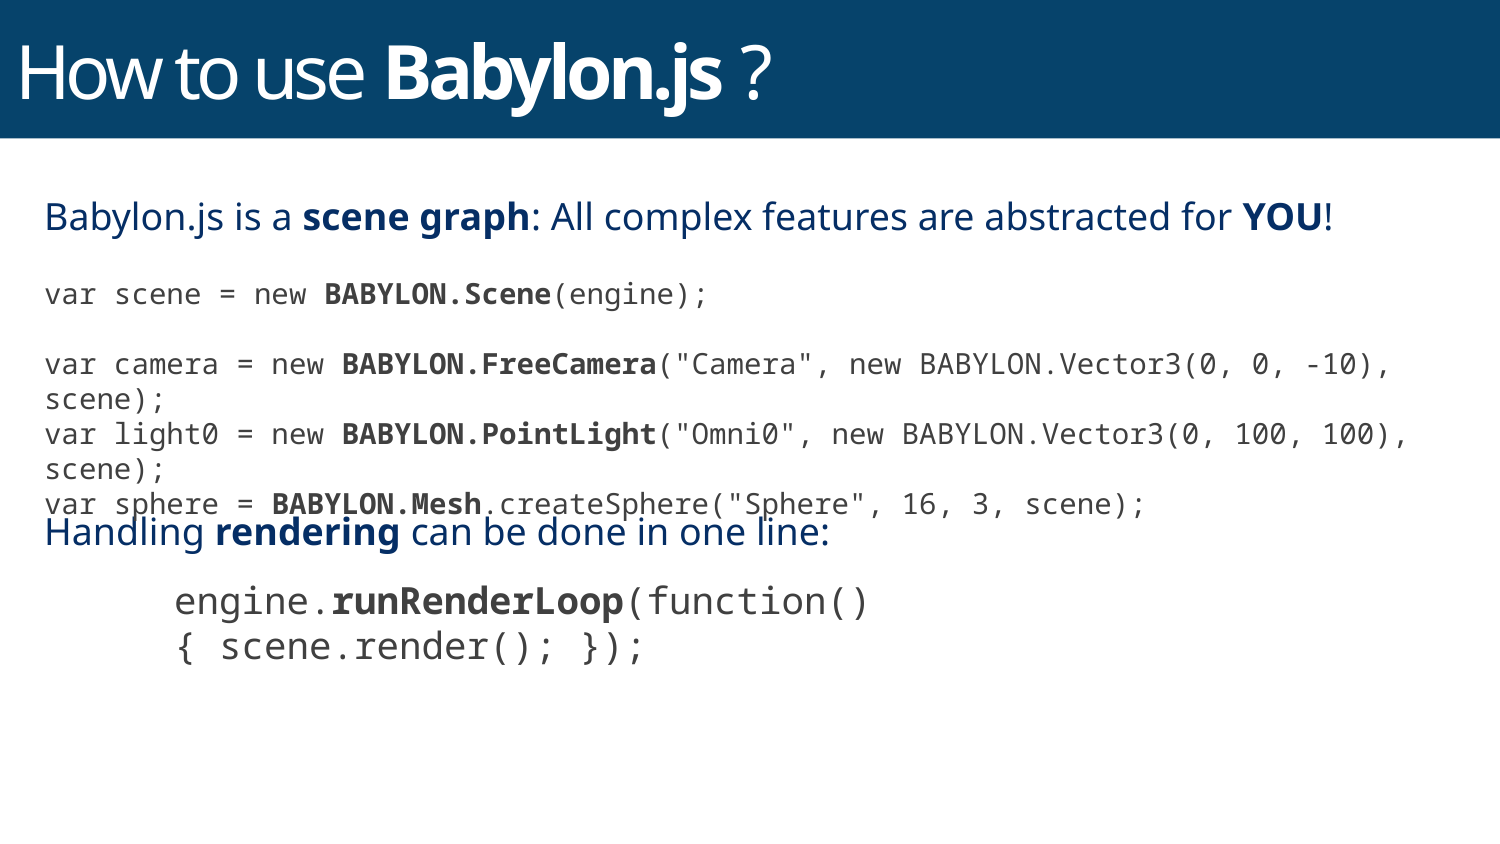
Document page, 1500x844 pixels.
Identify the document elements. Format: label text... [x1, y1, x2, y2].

text_box engine.runRenderLoop(function() { scene.render(); }); [159, 569, 1341, 675]
title How to use Babylon.js ? [0, 0, 1500, 139]
text_box Babylon.js is a scene graph: All complex features are abstracted for YOU! Handling rendering can be done in one line: [29, 185, 1471, 268]
text_box var scene = new BABYLON.Scene(engine); var camera = new BABYLON.FreeCamera("Camera", new BABYLON.Vector3(0, 0, -10), scene); var light0 = new BABYLON.PointLight("Omni0", new BABYLON.Vector3(0, 100, 100), scene); var sphere = BABYLON.Mesh.createSphere("Sphere", 16, 3, scene); [29, 268, 1471, 528]
text_box Babylon.js is a scene graph: All complex features are abstracted for YOU! Handling rendering can be done in one line: [29, 528, 1471, 561]
